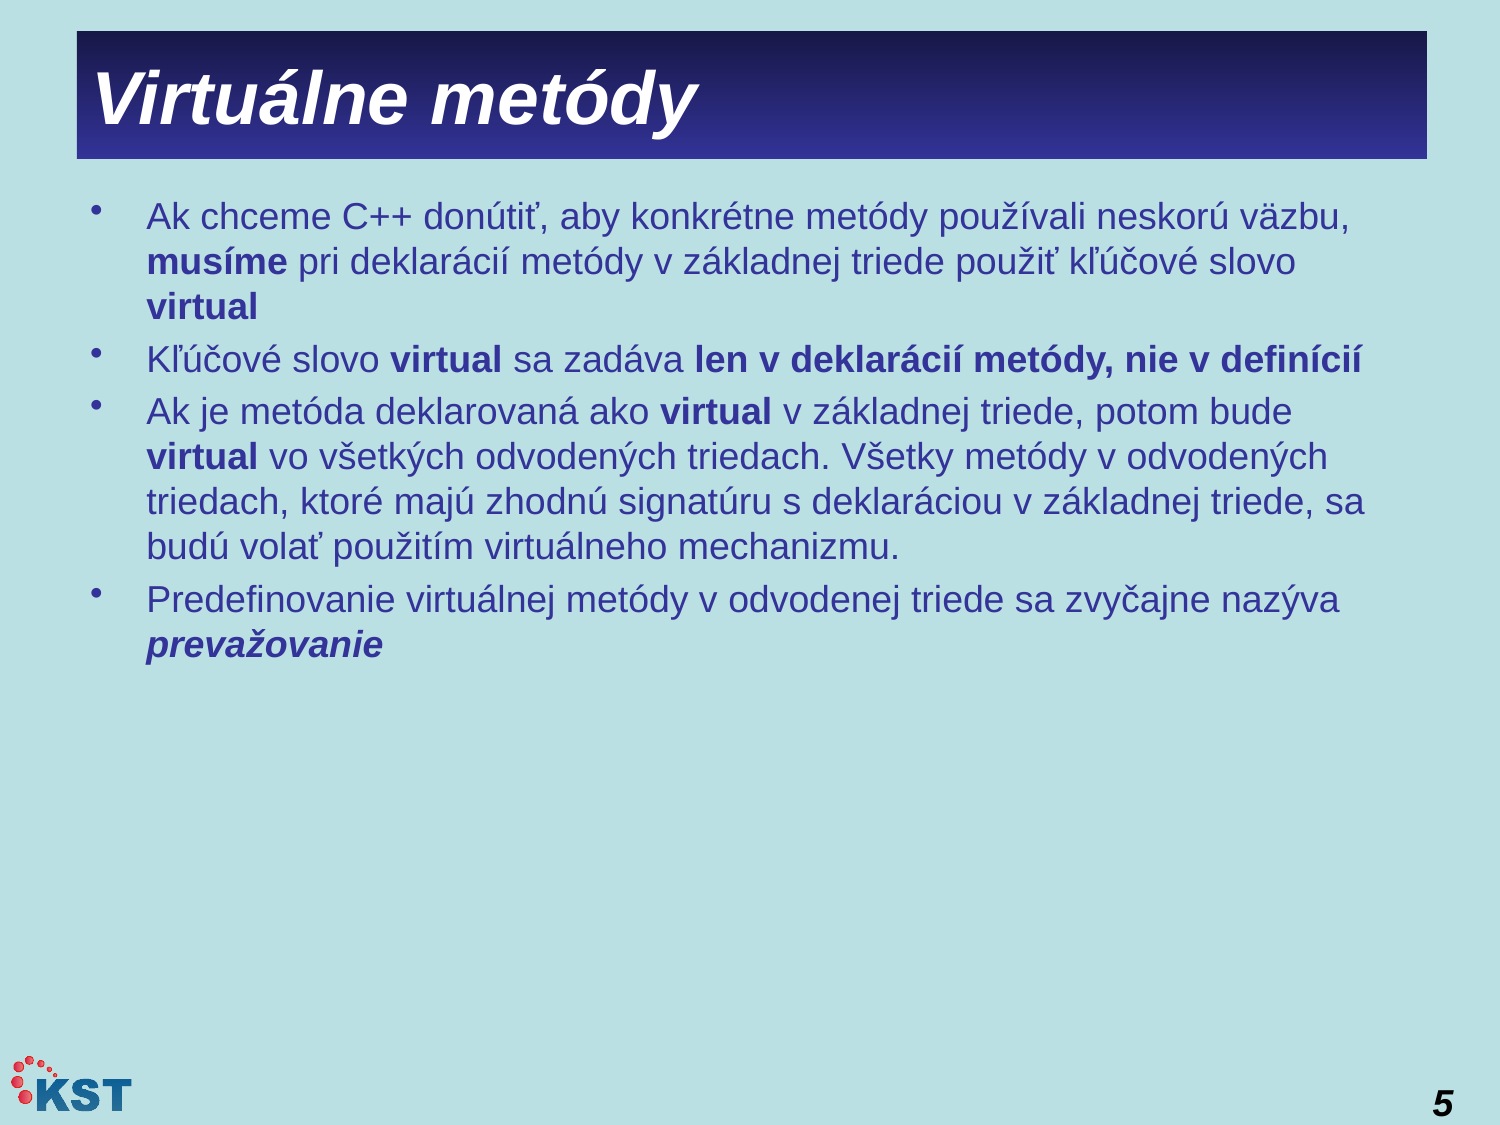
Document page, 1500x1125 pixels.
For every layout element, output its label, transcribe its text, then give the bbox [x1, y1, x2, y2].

title Virtuálne metódy [76, 30, 1428, 159]
text_box 5 [1417, 1071, 1498, 1119]
picture [11, 1056, 134, 1116]
list Ak chceme C++ donútiť, aby konkrétne metódy používali neskorú väzbu, musíme pri deklarácií metódy v základnej triede použiť kľúčové slovo virtual Kľúčové slovo virtual sa zadáva len v deklarácií metódy, nie v definícií Ak je metóda deklarovaná ako virtual v základnej triede, potom bude virtual vo všetkých odvodených triedach. Všetky metódy v odvodených triedach, ktoré majú zhodnú signatúru s deklaráciou v základnej triede, sa budú volať použitím virtuálneho mechanizmu. Predefinovanie virtuálnej metódy v odvodenej triede sa zvyčajne nazýva prevažovanie [75, 184, 1425, 1125]
